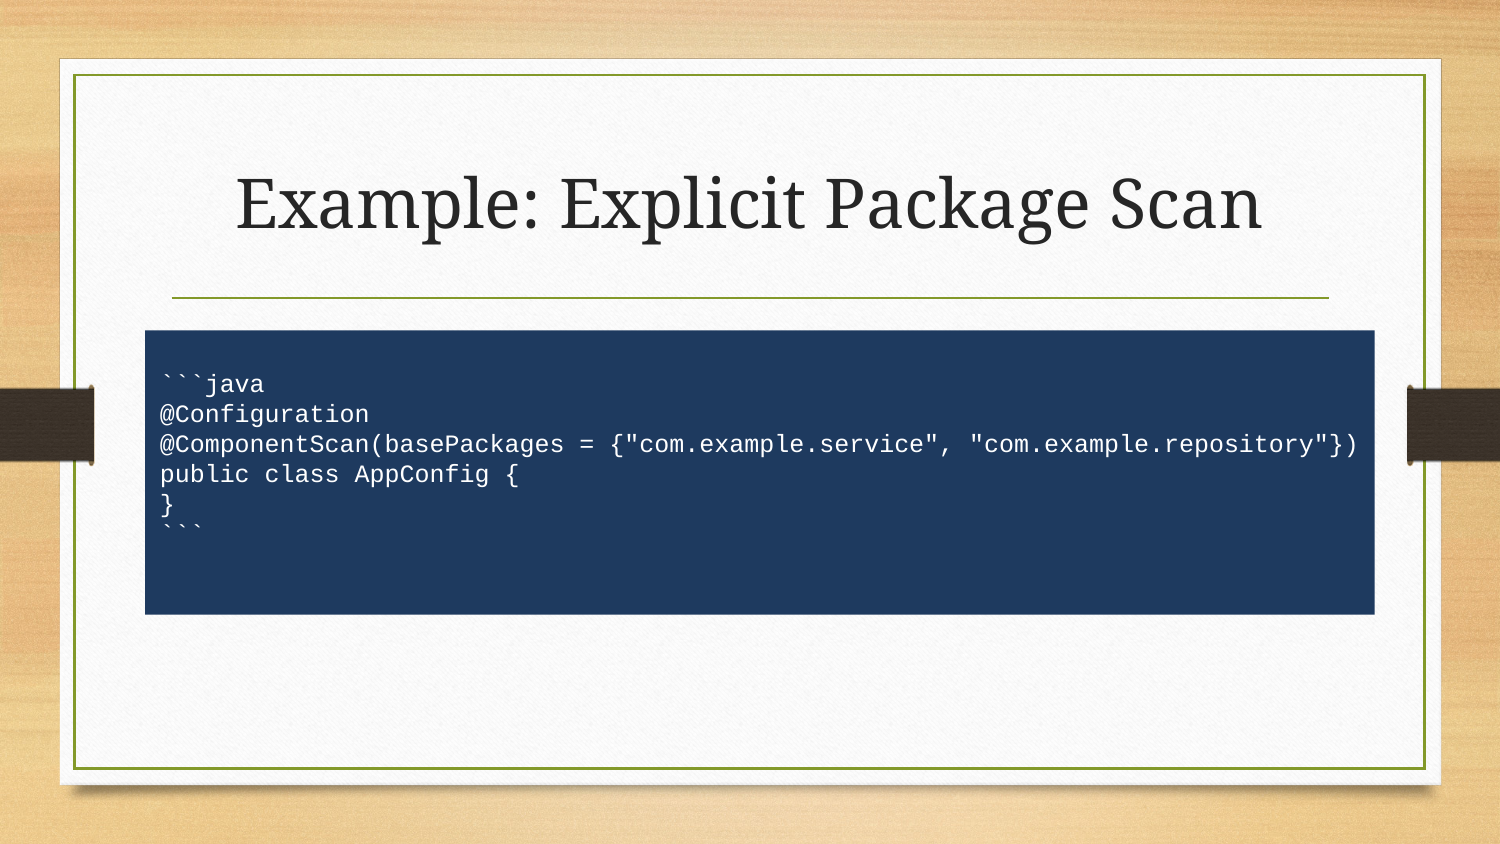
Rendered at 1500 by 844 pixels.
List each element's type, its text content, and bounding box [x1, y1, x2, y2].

picture [0, 0, 1500, 844]
title Example: Explicit Package Scan [159, 120, 1341, 282]
text_box ```java @Configuration @ComponentScan(basePackages = {"com.example.service", "com.example.repository"}) public class AppConfig { } ``` [145, 330, 1375, 615]
